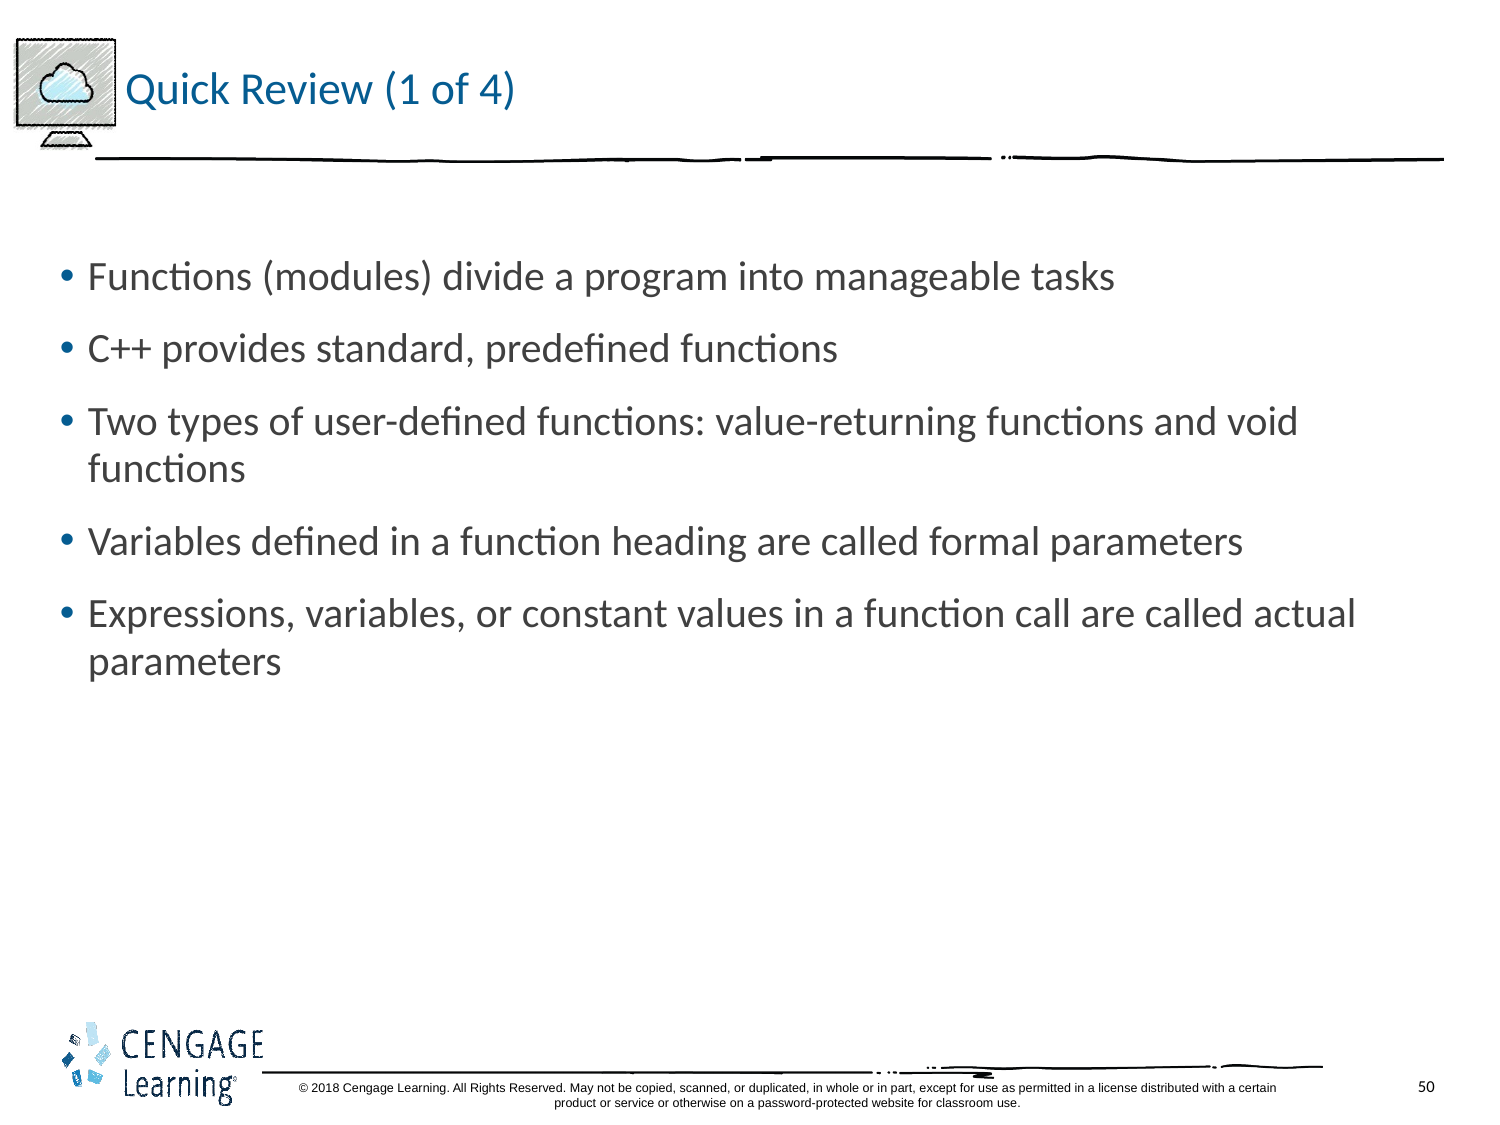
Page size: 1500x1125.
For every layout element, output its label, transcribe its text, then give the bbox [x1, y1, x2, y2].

picture [95, 155, 1444, 163]
picture [62, 1022, 1323, 1106]
list Functions (modules) divide a program into manageable tasks C++ provides standard, predefined functions Two types of user-defined functions: value-returning functions and void functions Variables defined in a function heading are called formal parameters Expressions, variables, or constant values in a function call are called actual parameters [59, 252, 1441, 690]
title Quick Review (1 of 4) [125, 66, 1442, 116]
picture [13, 36, 117, 151]
